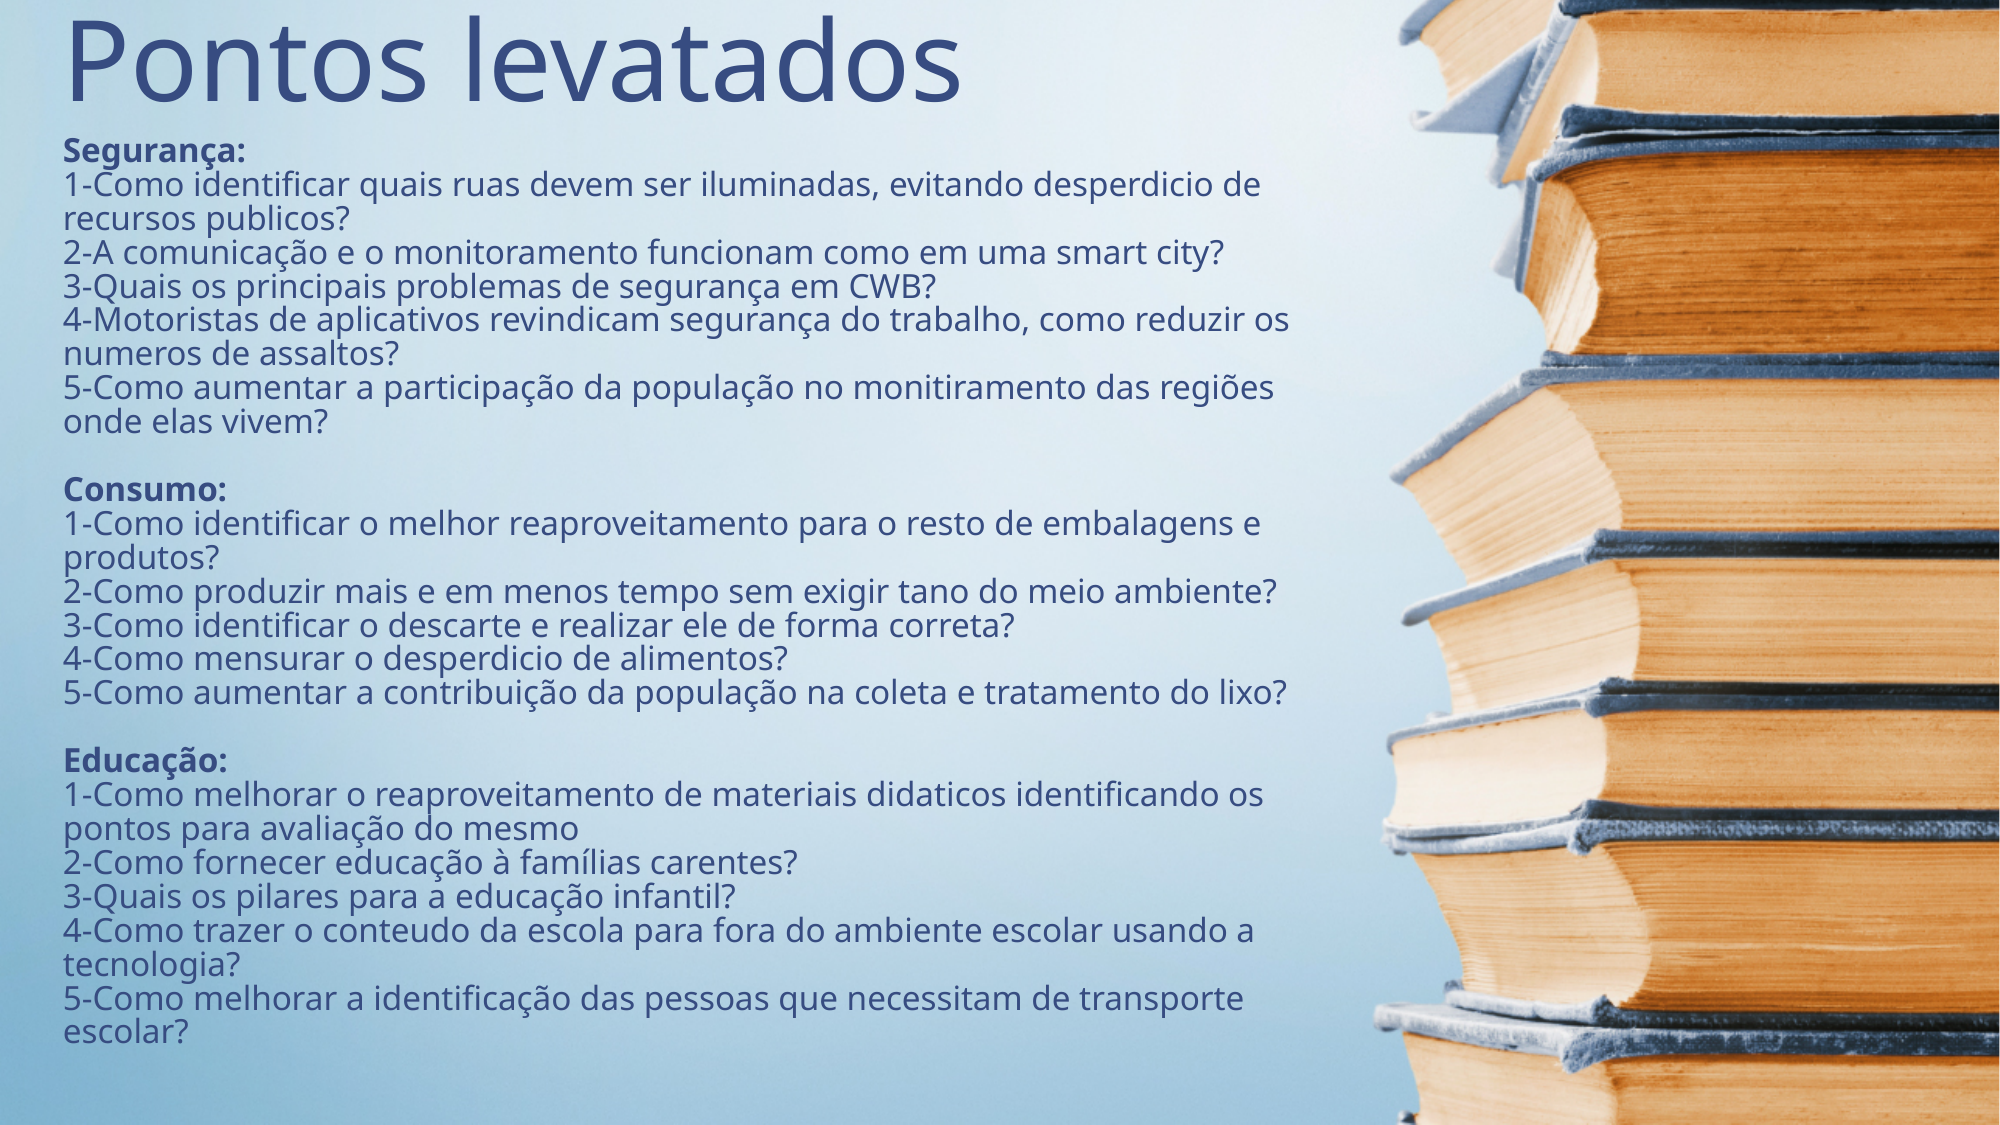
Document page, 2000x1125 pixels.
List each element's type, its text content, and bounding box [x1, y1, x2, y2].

title Pontos levatados [42, 0, 1177, 125]
picture [0, 0, 2000, 1125]
text_box Segurança: 1-Como identificar quais ruas devem ser iluminadas, evitando desperdicio de recursos publicos? 2-A comunicação e o monitoramento funcionam como em uma smart city? 3-Quais os principais problemas de segurança em CWB? 4-Motoristas de aplicativos revindicam segurança do trabalho, como reduzir os numeros de assaltos? 5-Como aumentar a participação da população no monitiramento das regiões onde elas vivem? Consumo: 1-Como identificar o melhor reaproveitamento para o resto de embalagens e produtos? 2-Como produzir mais e em menos tempo sem exigir tano do meio ambiente? 3-Como identificar o descarte e realizar ele de forma correta? 4-Como mensurar o desperdicio de alimentos? 5-Como aumentar a contribuição da população na coleta e tratamento do lixo? Educação: 1-Como melhorar o reaproveitamento de materiais didaticos identificando os pontos para avaliação do mesmo 2-Como fornecer educação à famílias carentes? 3-Quais os pilares para a educação infantil? 4-Como trazer o conteudo da escola para fora do ambiente escolar usando a tecnologia? 5-Como melhorar a identificação das pessoas que necessitam de transporte escolar? [42, 125, 1359, 976]
